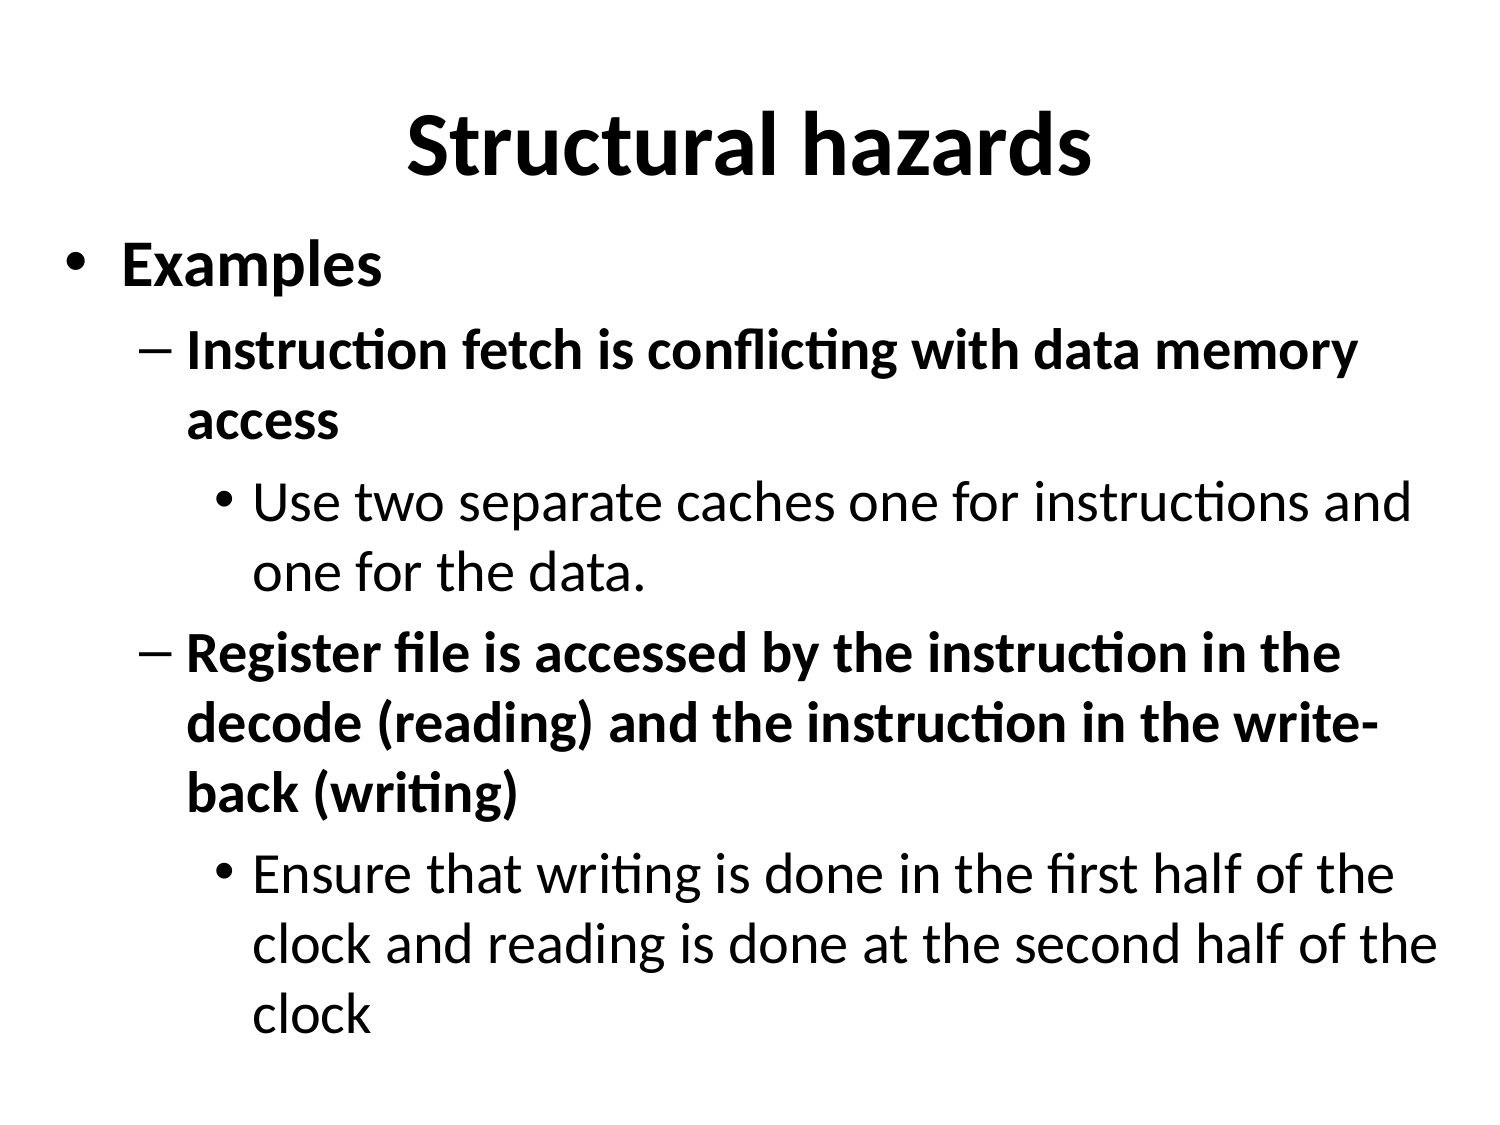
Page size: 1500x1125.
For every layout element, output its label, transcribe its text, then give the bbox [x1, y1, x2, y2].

text_box Examples Instruction fetch is conflicting with data memory access Use two separate caches one for instructions and one for the data. Register file is accessed by the instruction in the decode (reading) and the instruction in the write-back (writing) Ensure that writing is done in the first half of the clock and reading is done at the second half of the clock [49, 212, 1475, 1088]
text_box Structural hazards [74, 45, 1425, 212]
